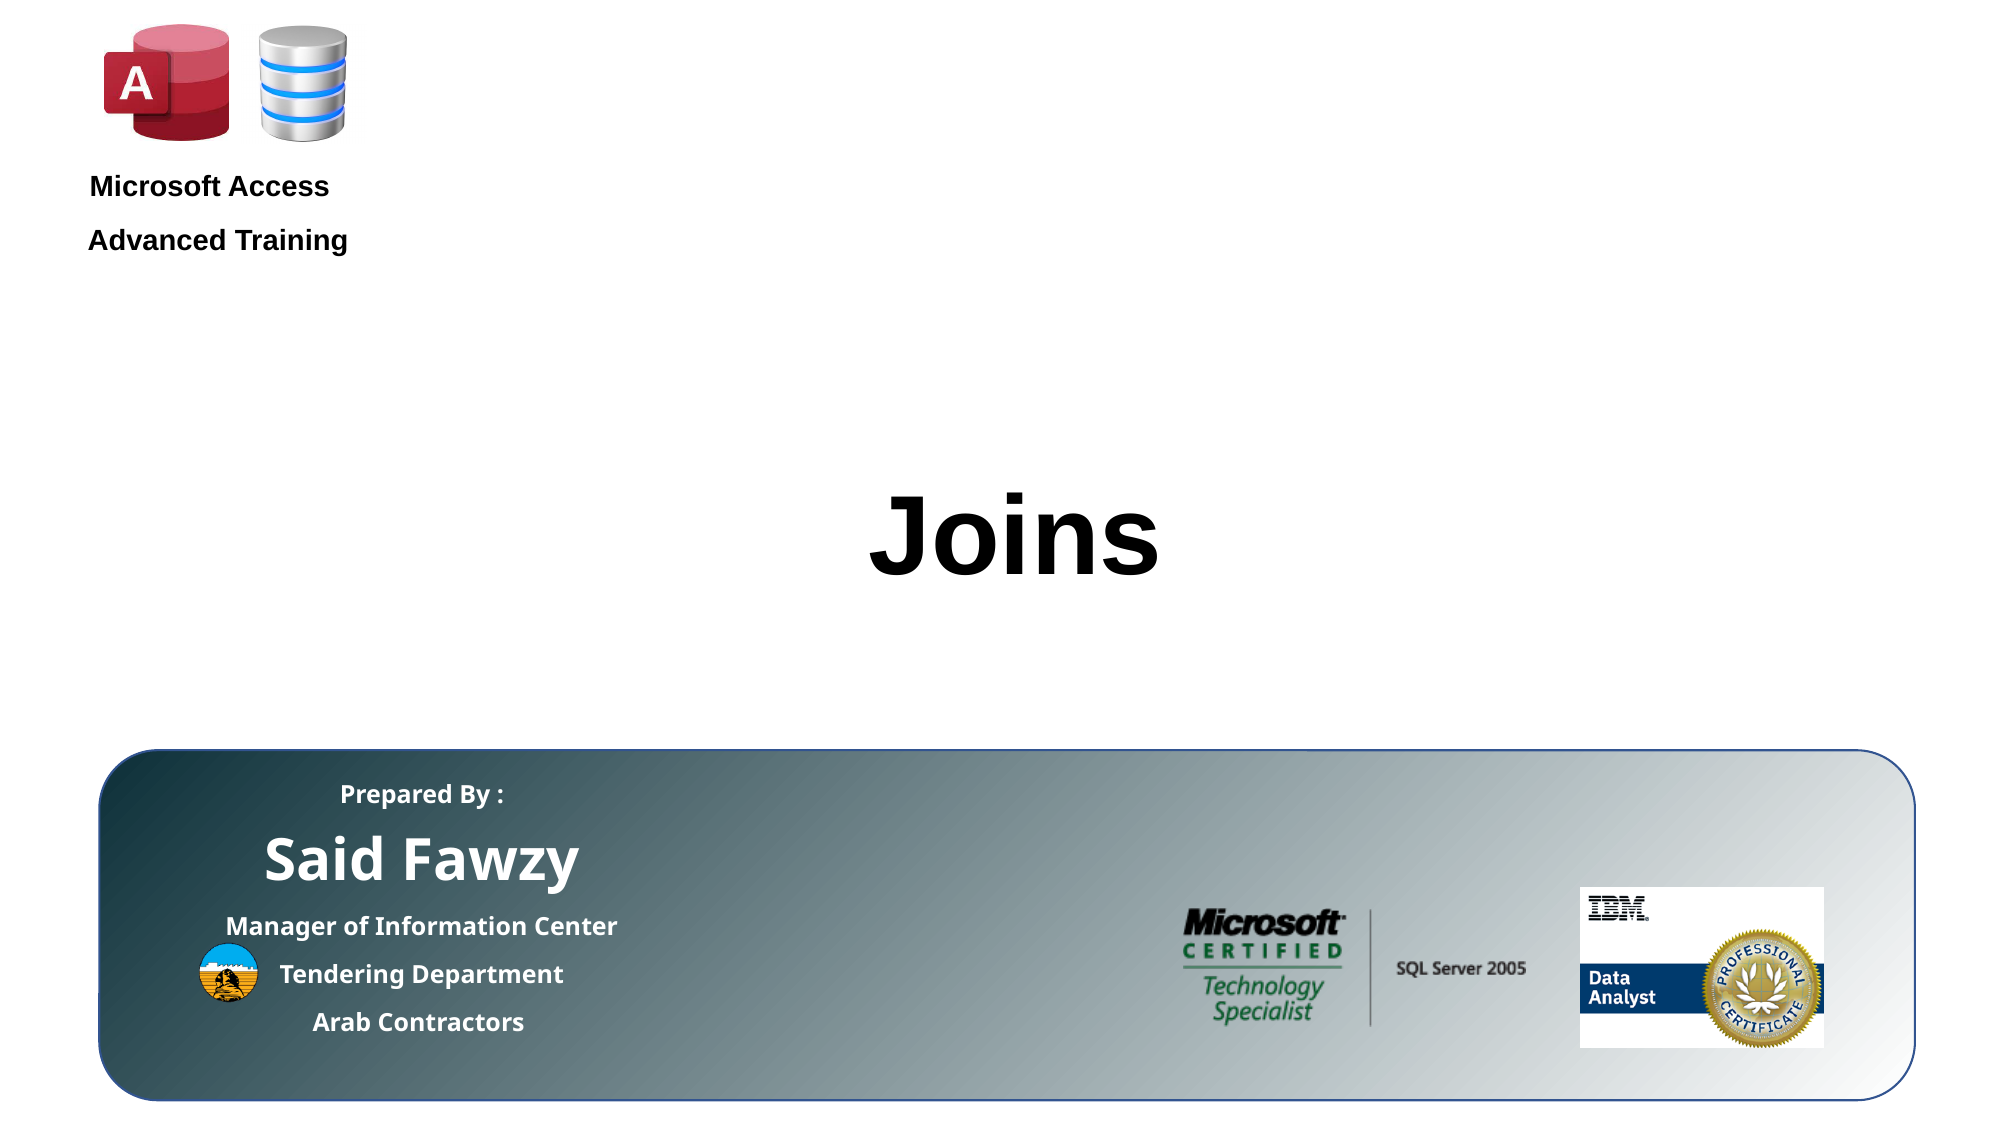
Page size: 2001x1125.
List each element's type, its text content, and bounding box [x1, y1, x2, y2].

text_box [7, 24, 430, 262]
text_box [49, 750, 1915, 1101]
text_box Joins [0, 445, 2000, 605]
